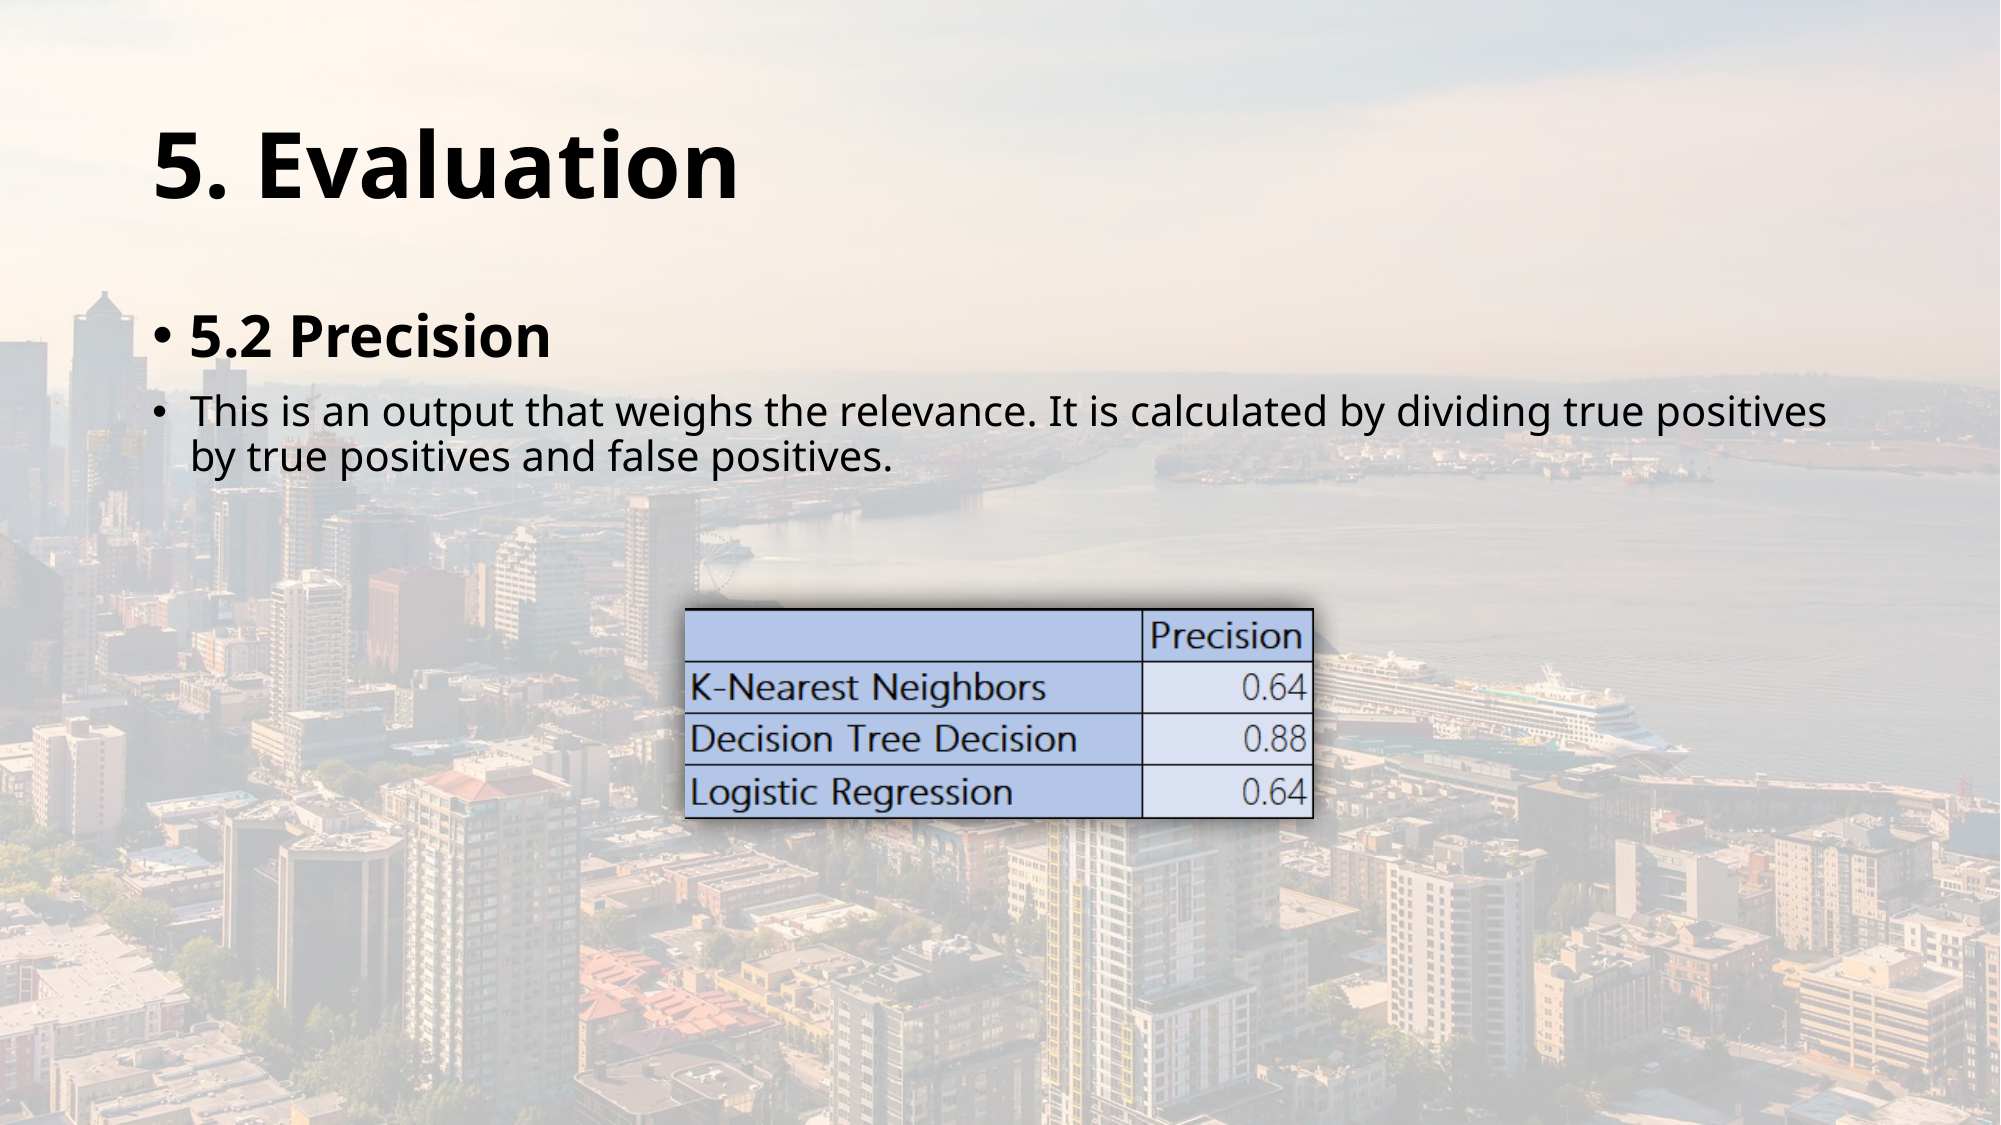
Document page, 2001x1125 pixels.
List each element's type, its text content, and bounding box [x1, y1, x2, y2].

list 5.2 Precision This is an output that weighs the relevance. It is calculated by dividing true positives by true positives and false positives. [137, 299, 1863, 517]
title 5. Evaluation [137, 59, 1863, 278]
picture [685, 607, 1314, 819]
